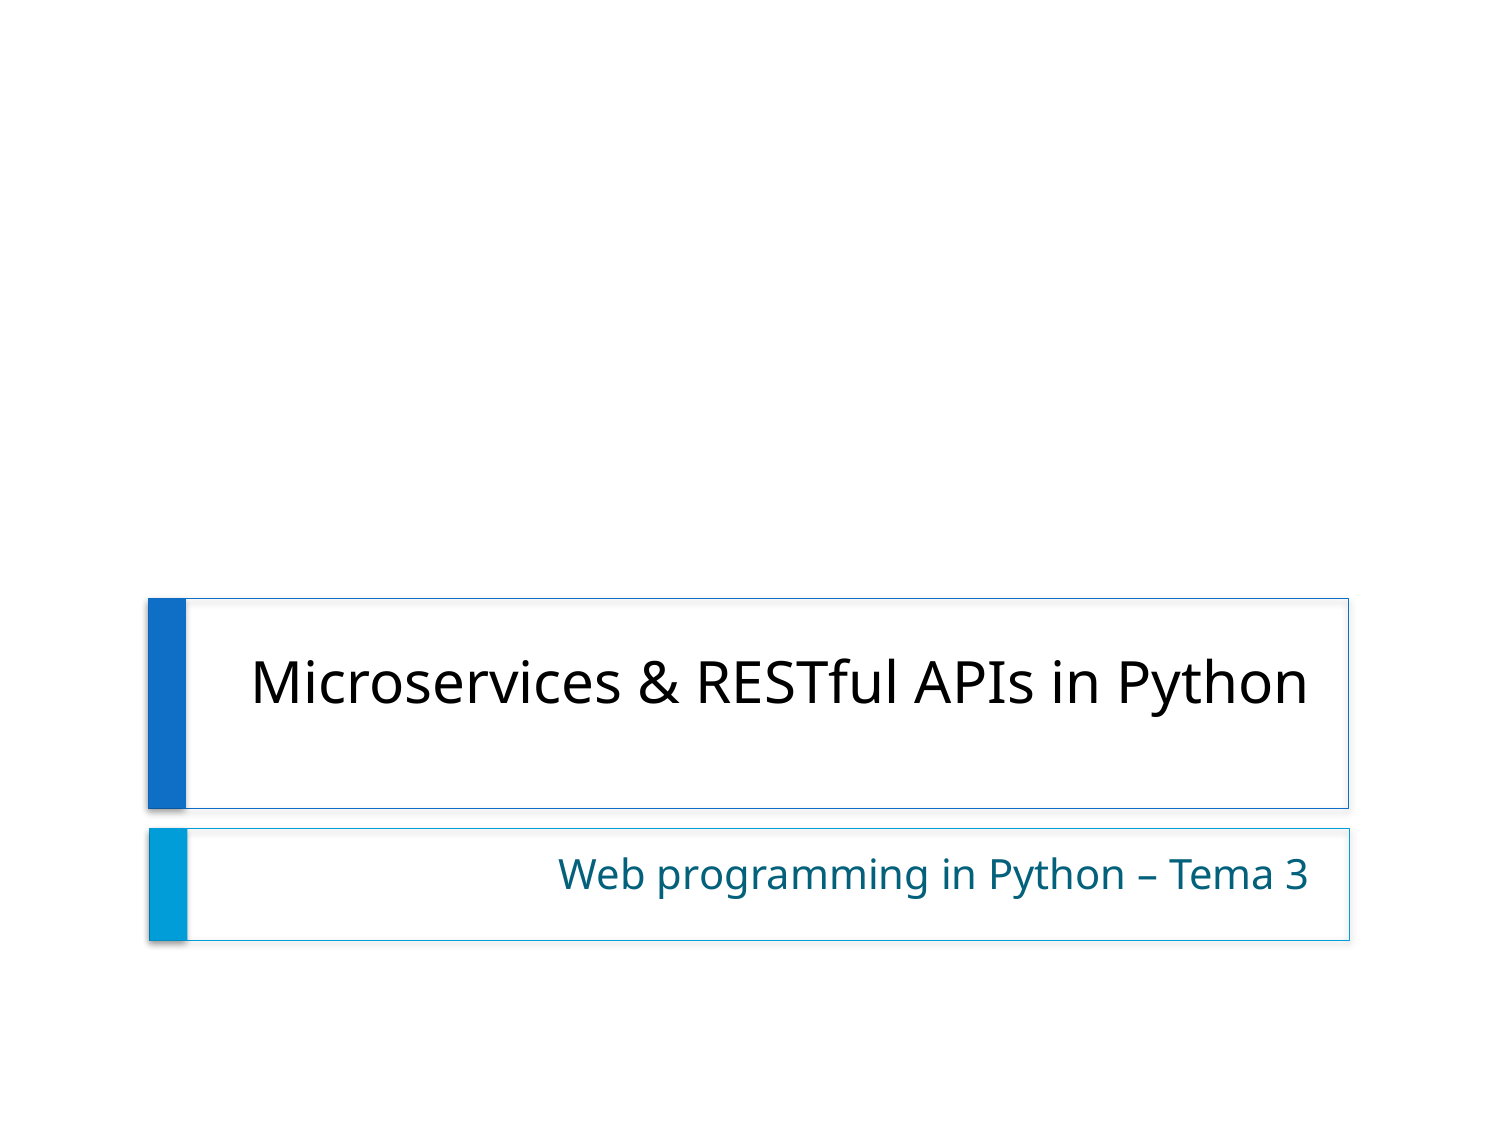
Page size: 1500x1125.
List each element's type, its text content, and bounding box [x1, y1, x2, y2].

subtitle Web programming in Python – Tema 3 [200, 840, 1325, 929]
title Microservices & RESTful APIs in Python [200, 637, 1325, 800]
